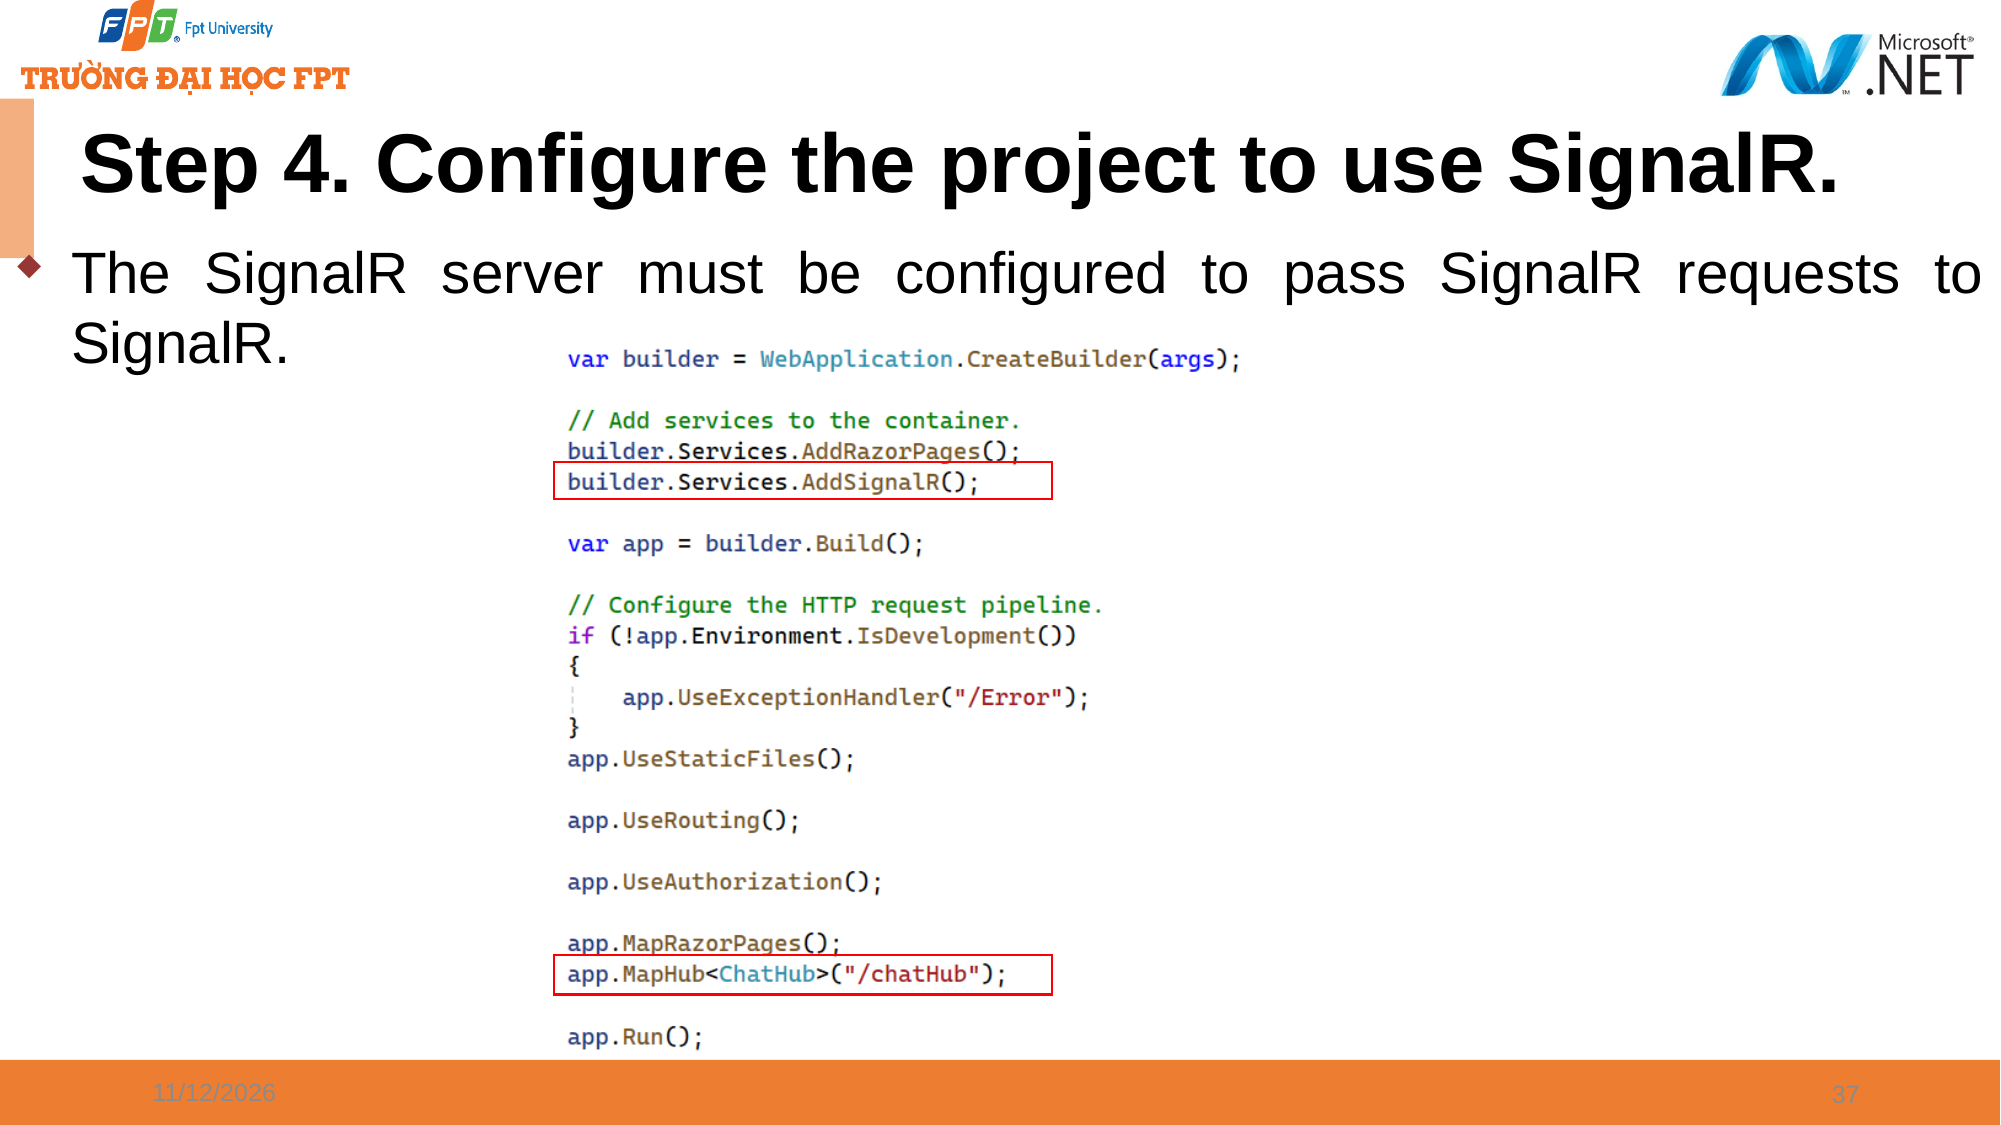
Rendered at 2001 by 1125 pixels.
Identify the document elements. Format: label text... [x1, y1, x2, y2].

text_box The SignalR server must be configured to pass SignalR requests to SignalR. [0, 228, 2000, 673]
picture [554, 335, 1289, 1052]
slide_number 37 [1424, 1063, 1875, 1123]
picture [1685, 0, 2001, 129]
title Step 4. Configure the project to use SignalR. [65, 118, 1952, 213]
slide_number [137, 1061, 588, 1122]
